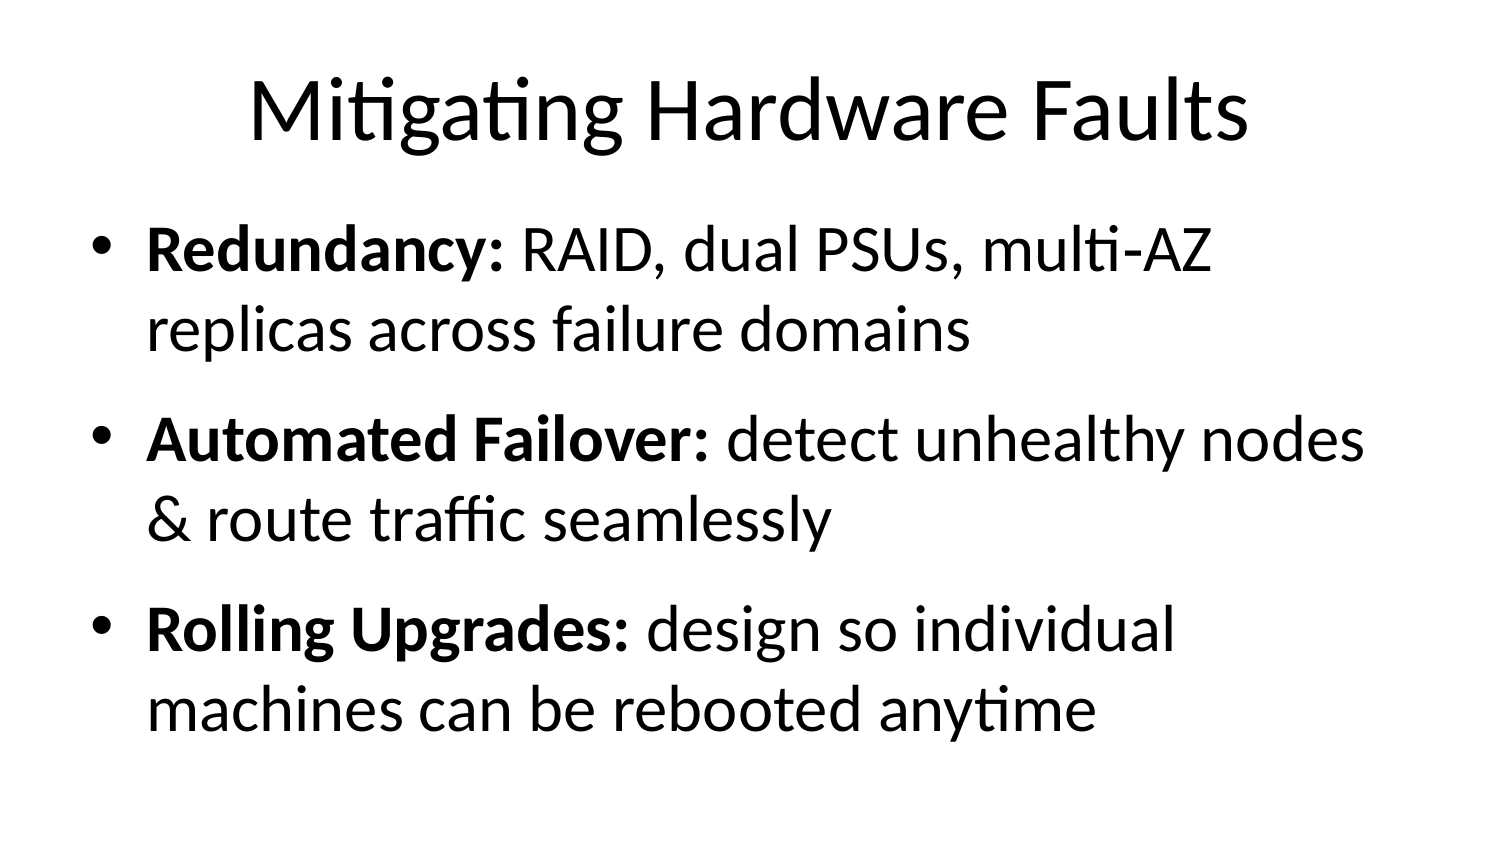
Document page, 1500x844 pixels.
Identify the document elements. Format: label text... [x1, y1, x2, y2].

title Mitigating Hardware Faults [75, 33, 1425, 175]
list Redundancy: RAID, dual PSUs, multi‑AZ replicas across failure domains Automated Failover: detect unhealthy nodes & route traffic seamlessly Rolling Upgrades: design so individual machines can be rebooted anytime [75, 196, 1425, 754]
